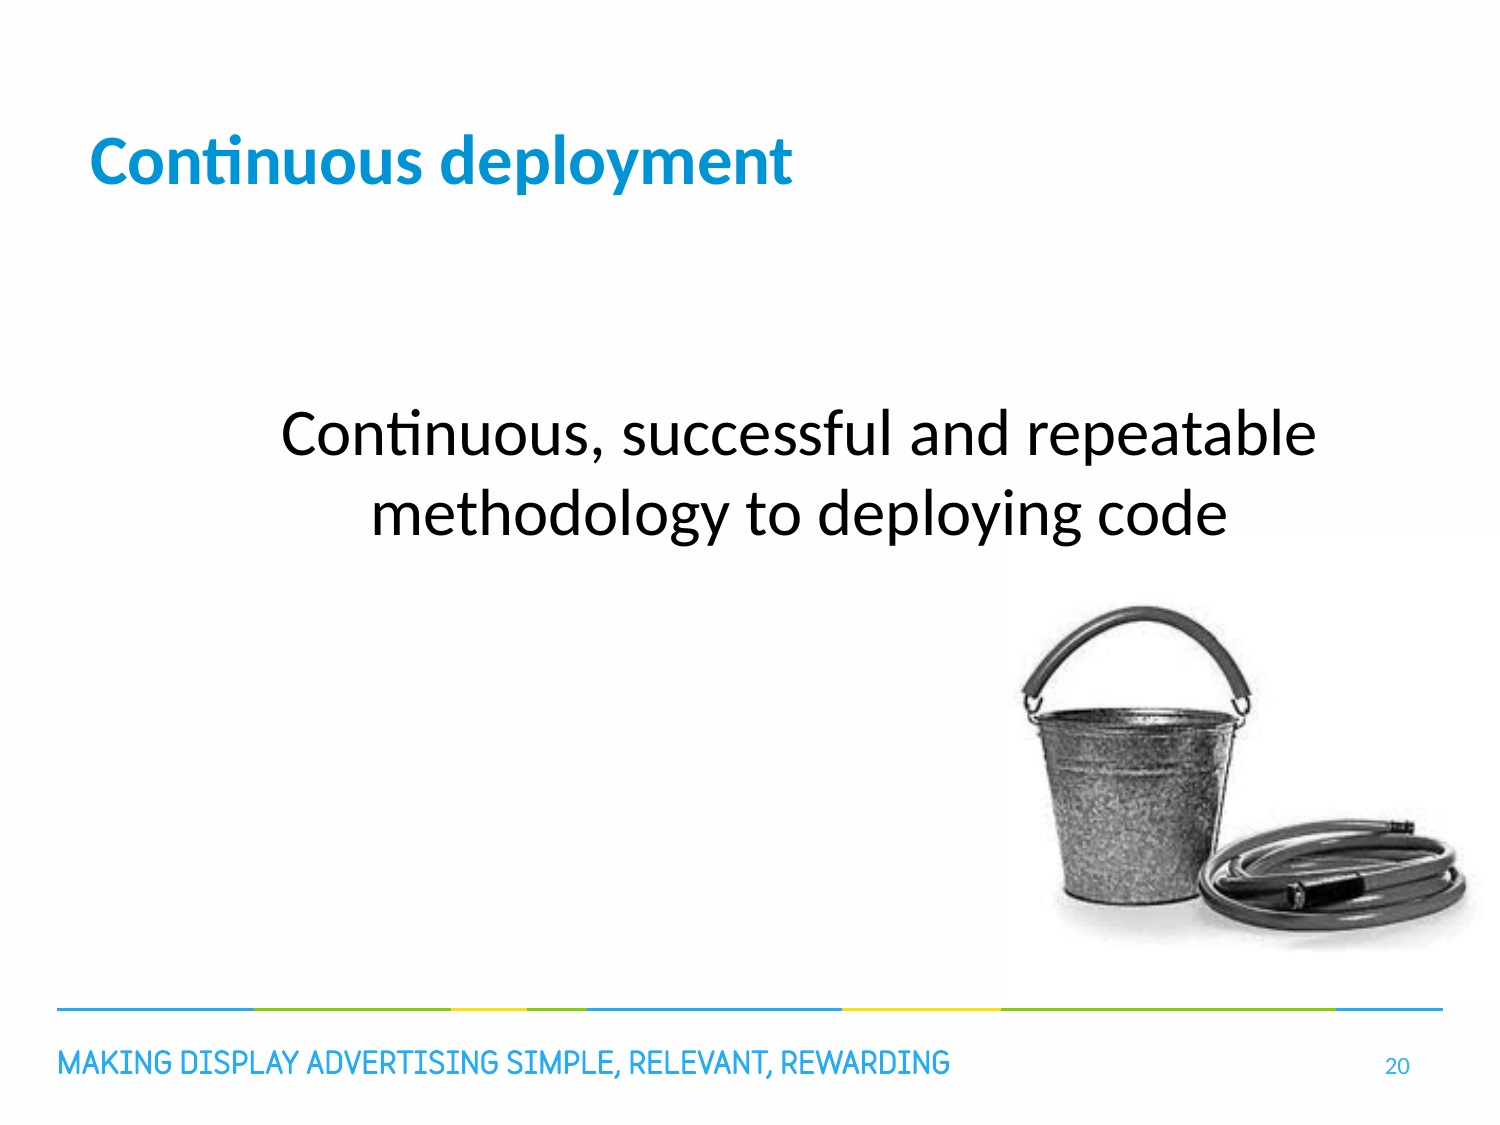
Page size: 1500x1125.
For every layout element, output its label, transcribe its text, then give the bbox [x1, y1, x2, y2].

slide_number 20 [1074, 1042, 1425, 1103]
title Continuous deployment [75, 80, 1425, 187]
list Continuous, successful and repeatable methodology to deploying code [75, 187, 1450, 750]
picture [1007, 537, 1500, 999]
